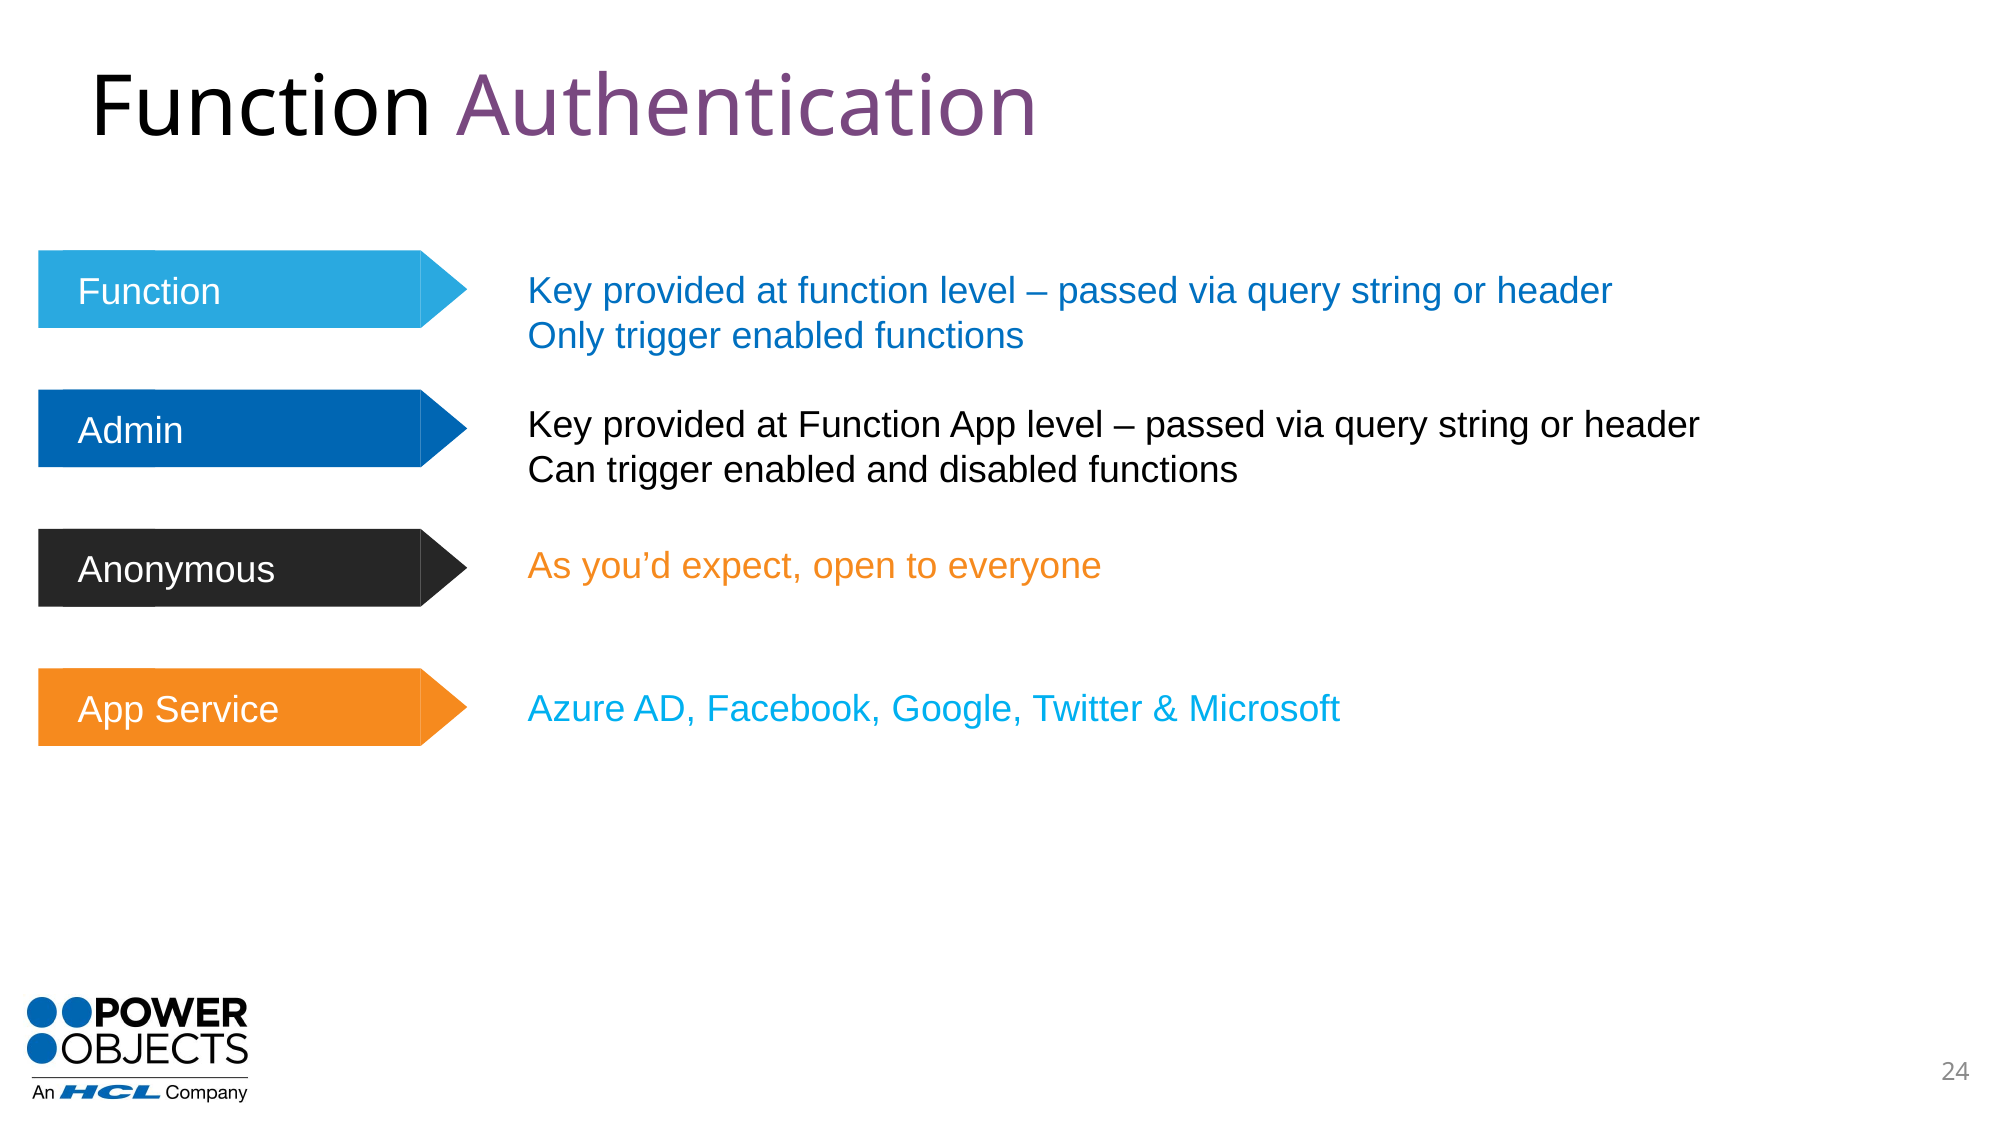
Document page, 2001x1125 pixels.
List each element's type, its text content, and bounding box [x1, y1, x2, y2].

slide_number 24 [1534, 1042, 1985, 1103]
text_box Key provided at function level – passed via query string or header Only trigger enabled functions [512, 258, 1714, 364]
text_box Key provided at Function App level – passed via query string or header Can trigger enabled and disabled functions [512, 392, 1731, 498]
picture [23, 994, 251, 1103]
title Function Authentication [75, 55, 1700, 162]
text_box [38, 250, 468, 329]
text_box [38, 668, 468, 746]
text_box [38, 528, 468, 607]
text_box As you’d expect, open to everyone [512, 533, 1714, 594]
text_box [38, 389, 468, 468]
text_box Azure AD, Facebook, Google, Twitter & Microsoft [512, 676, 1714, 737]
